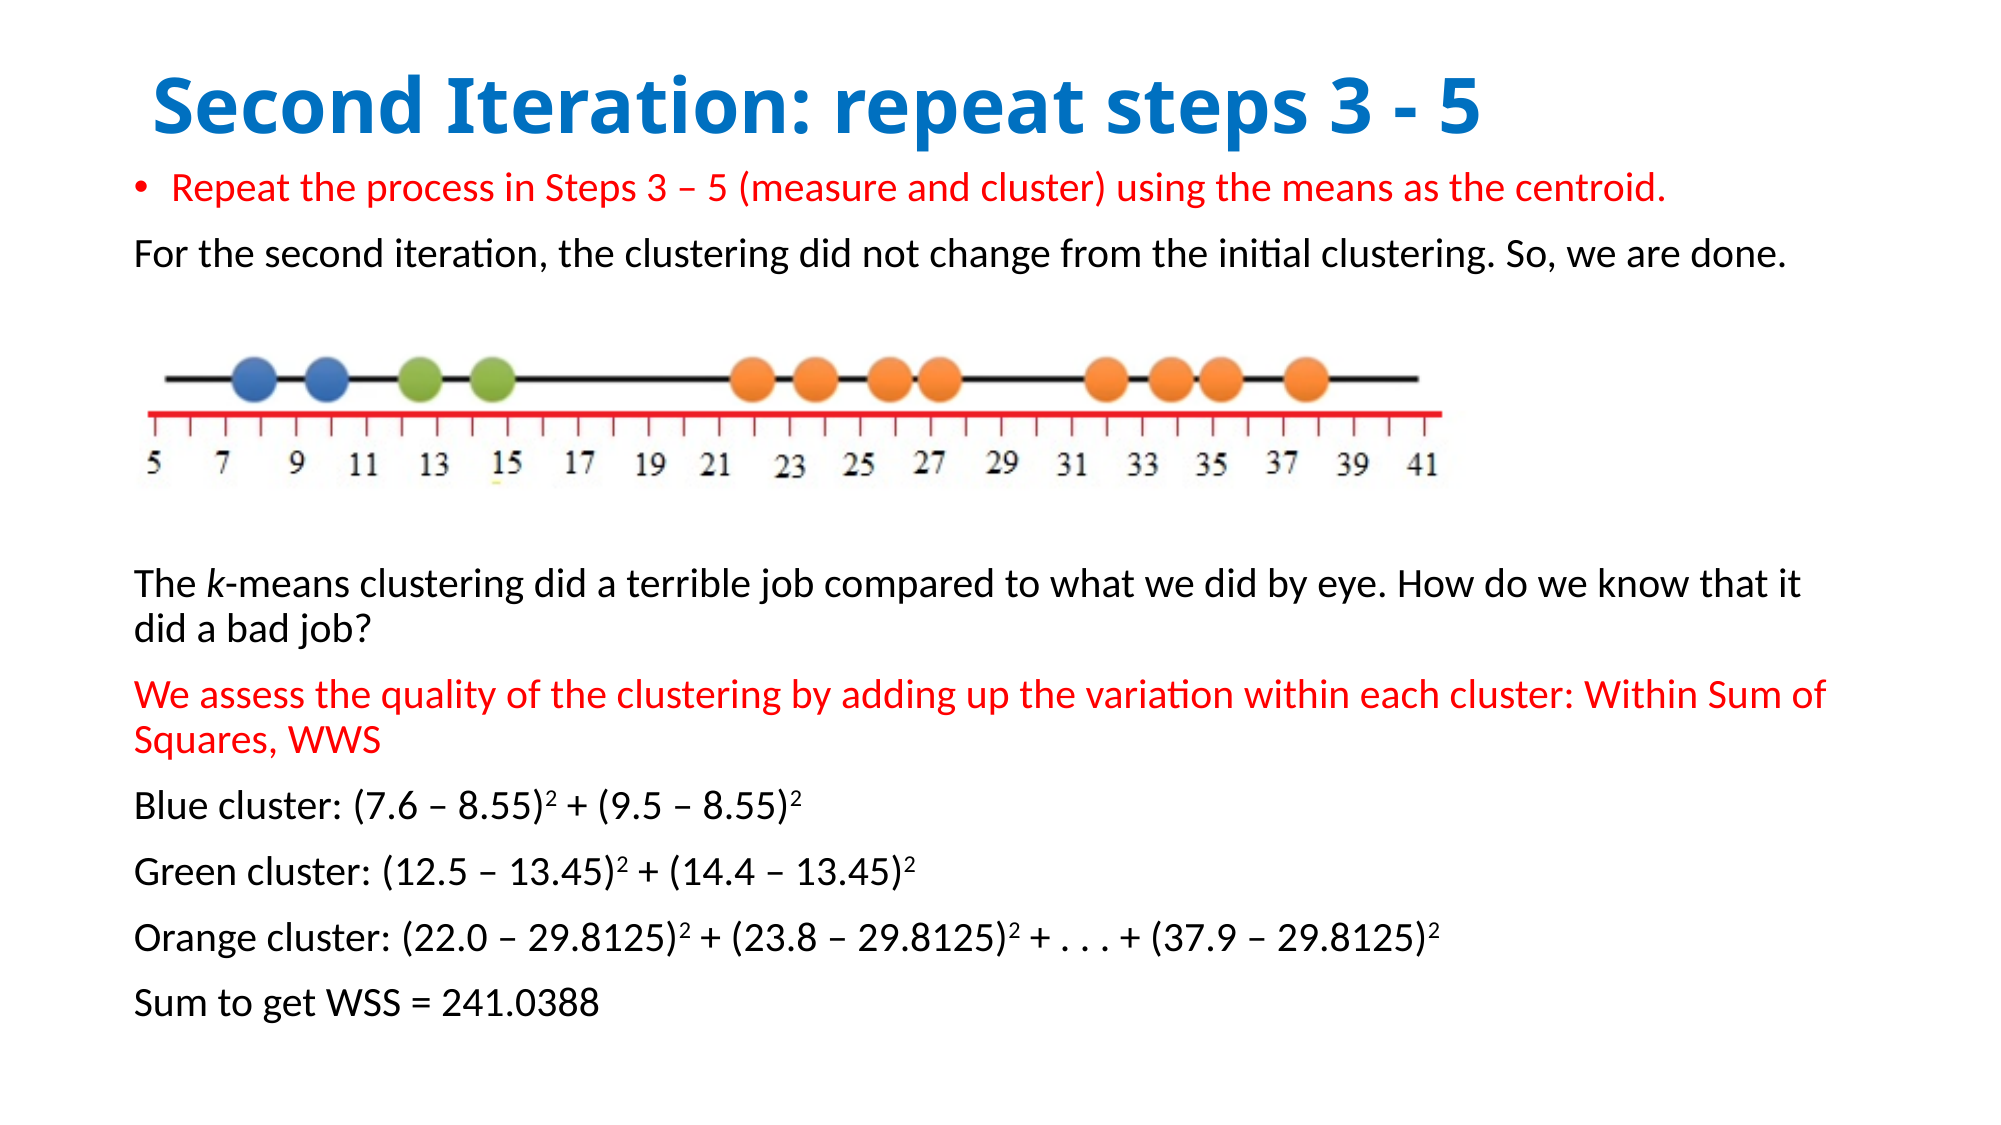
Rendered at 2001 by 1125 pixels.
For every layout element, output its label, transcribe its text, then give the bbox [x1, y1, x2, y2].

picture [80, 291, 1509, 522]
list Repeat the process in Steps 3 – 5 (measure and cluster) using the means as the centroid. For the second iteration, the clustering did not change from the initial clustering. So, we are done. The k-means clustering did a terrible job compared to what we did by eye. How do we know that it did a bad job? We assess the quality of the clustering by adding up the variation within each cluster: Within Sum of Squares, WWS Blue cluster: (7.6 – 8.55)2 + (9.5 – 8.55)2 Green cluster: (12.5 – 13.45)2 + (14.4 – 13.45)2 Orange cluster: (22.0 – 29.8125)2 + (23.8 – 29.8125)2 + . . . + (37.9 – 29.8125)2 Sum to get WSS = 241.0388 [118, 158, 1844, 1066]
title Second Iteration: repeat steps 3 - 5 [137, 59, 1863, 159]
